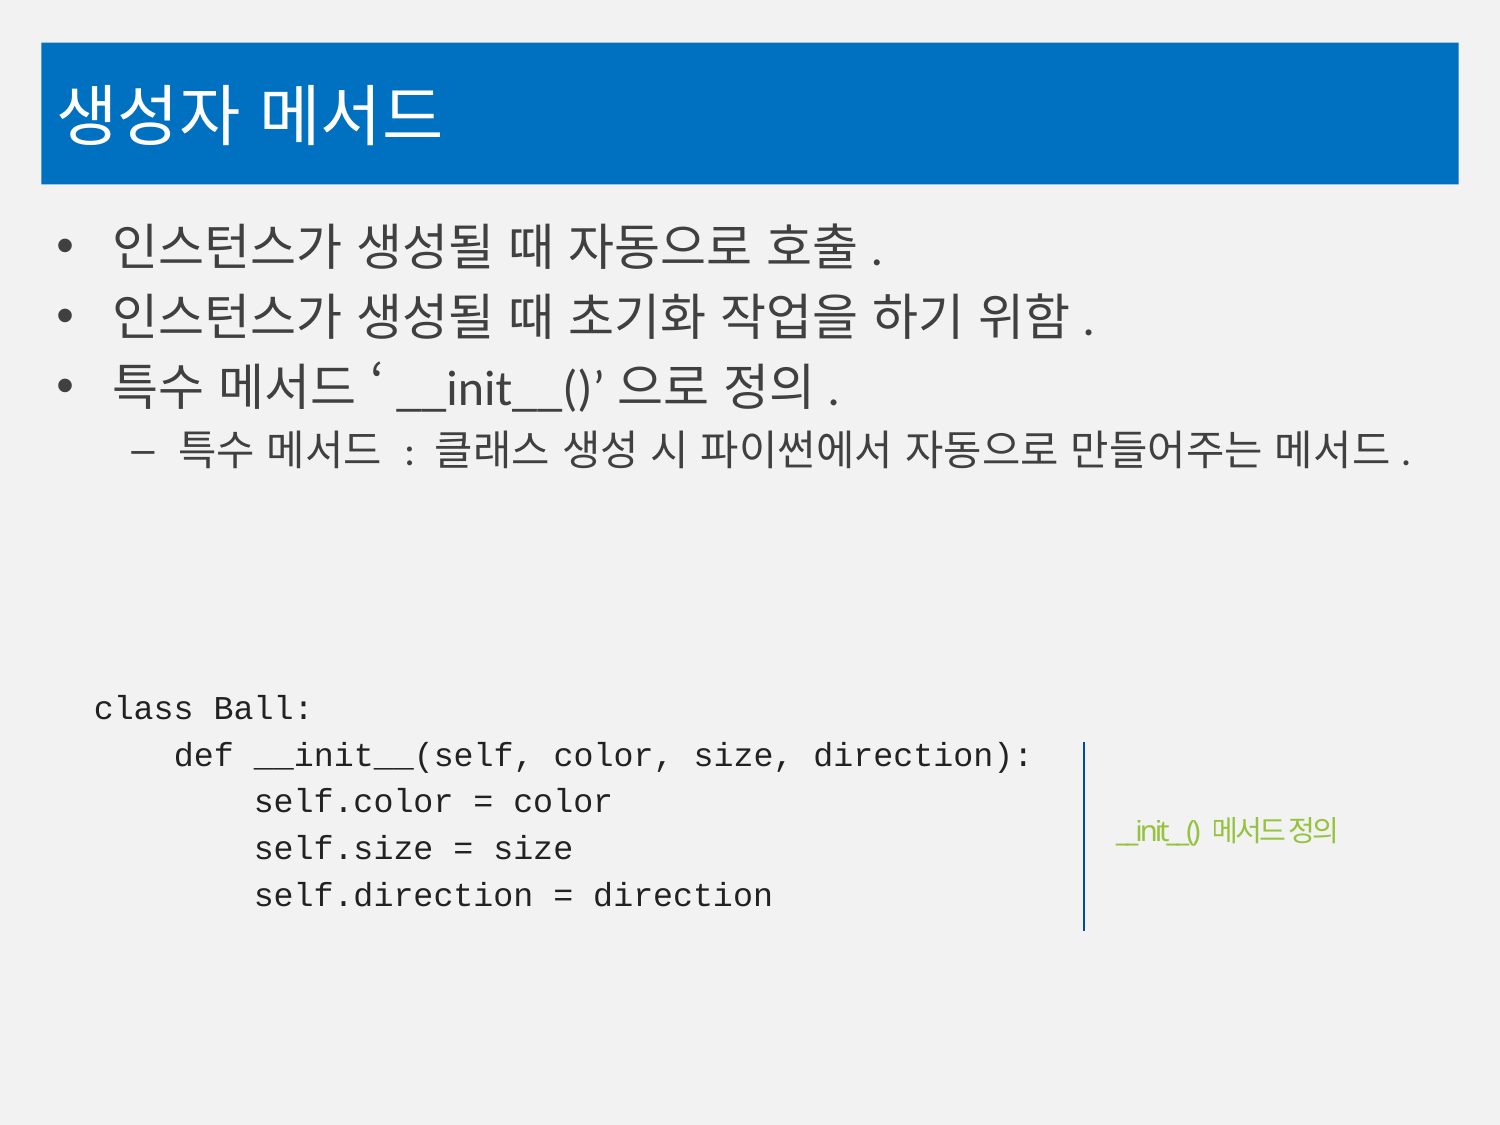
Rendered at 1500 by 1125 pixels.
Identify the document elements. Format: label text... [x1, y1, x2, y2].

text_box class Ball: def __init__(self, color, size, direction): self.color = color self.size = size self.direction = direction [78, 678, 1215, 932]
list 인스턴스가 생성될 때 자동으로 호출. 인스턴스가 생성될 때 초기화 작업을 하기 위함. 특수 메서드 ‘__init__()’으로 정의. 특수 메서드 : 클래스 생성 시 파이썬에서 자동으로 만들어주는 메서드. [41, 208, 1459, 1000]
title 생성자 메서드 [41, 42, 1459, 185]
text_box __init__() 메서드 정의 [1101, 805, 1429, 855]
